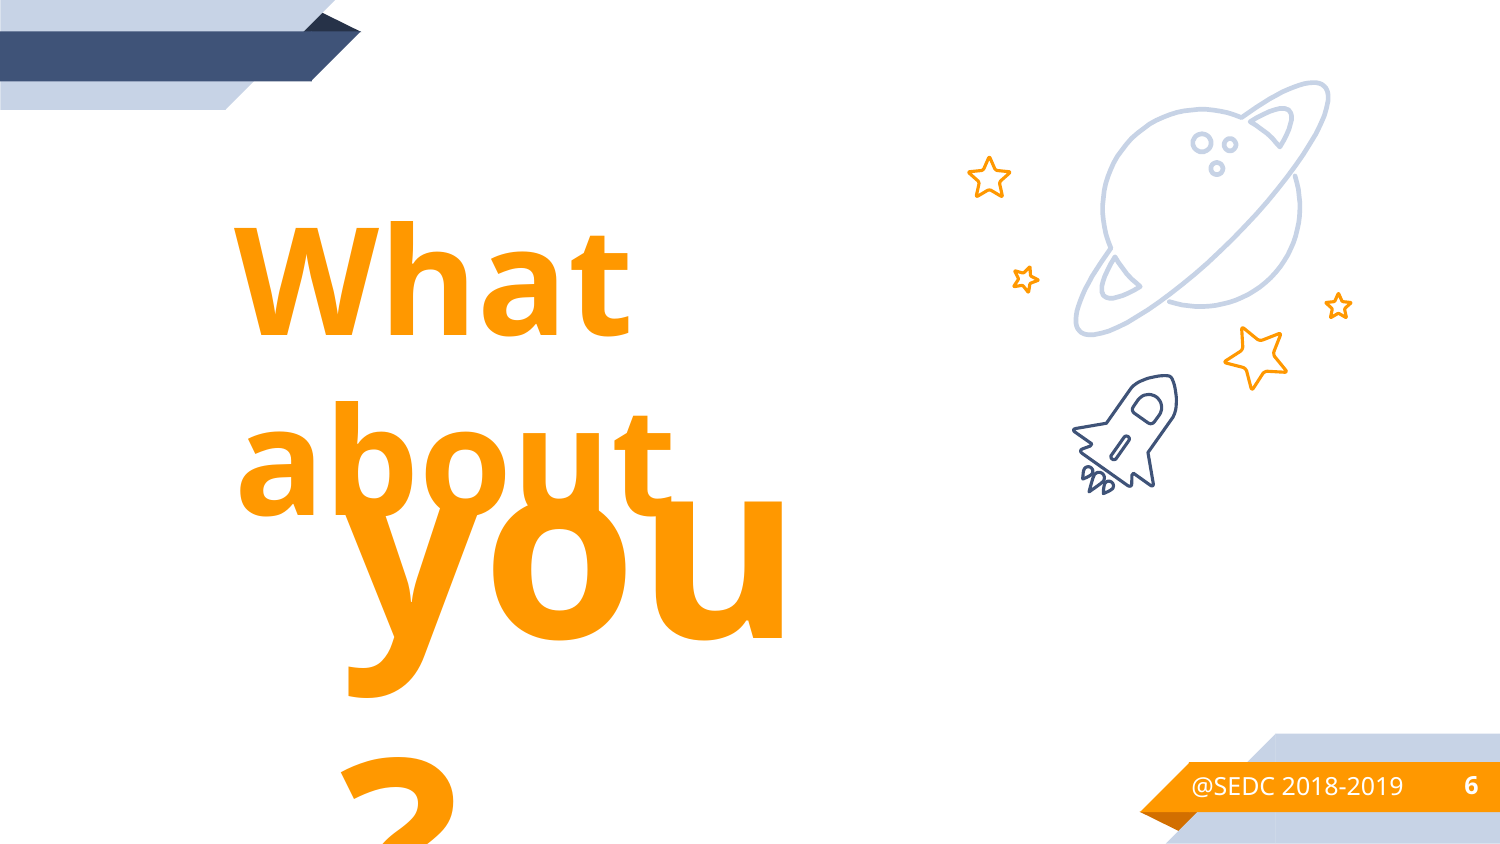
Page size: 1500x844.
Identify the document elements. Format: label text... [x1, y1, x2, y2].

text_box you? [325, 374, 853, 674]
title What about [219, 270, 959, 461]
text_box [1075, 82, 1329, 335]
text_box @SEDC 2018-2019 [1176, 755, 1445, 839]
slide_number 6 [1445, 760, 1494, 813]
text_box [1075, 381, 1183, 490]
